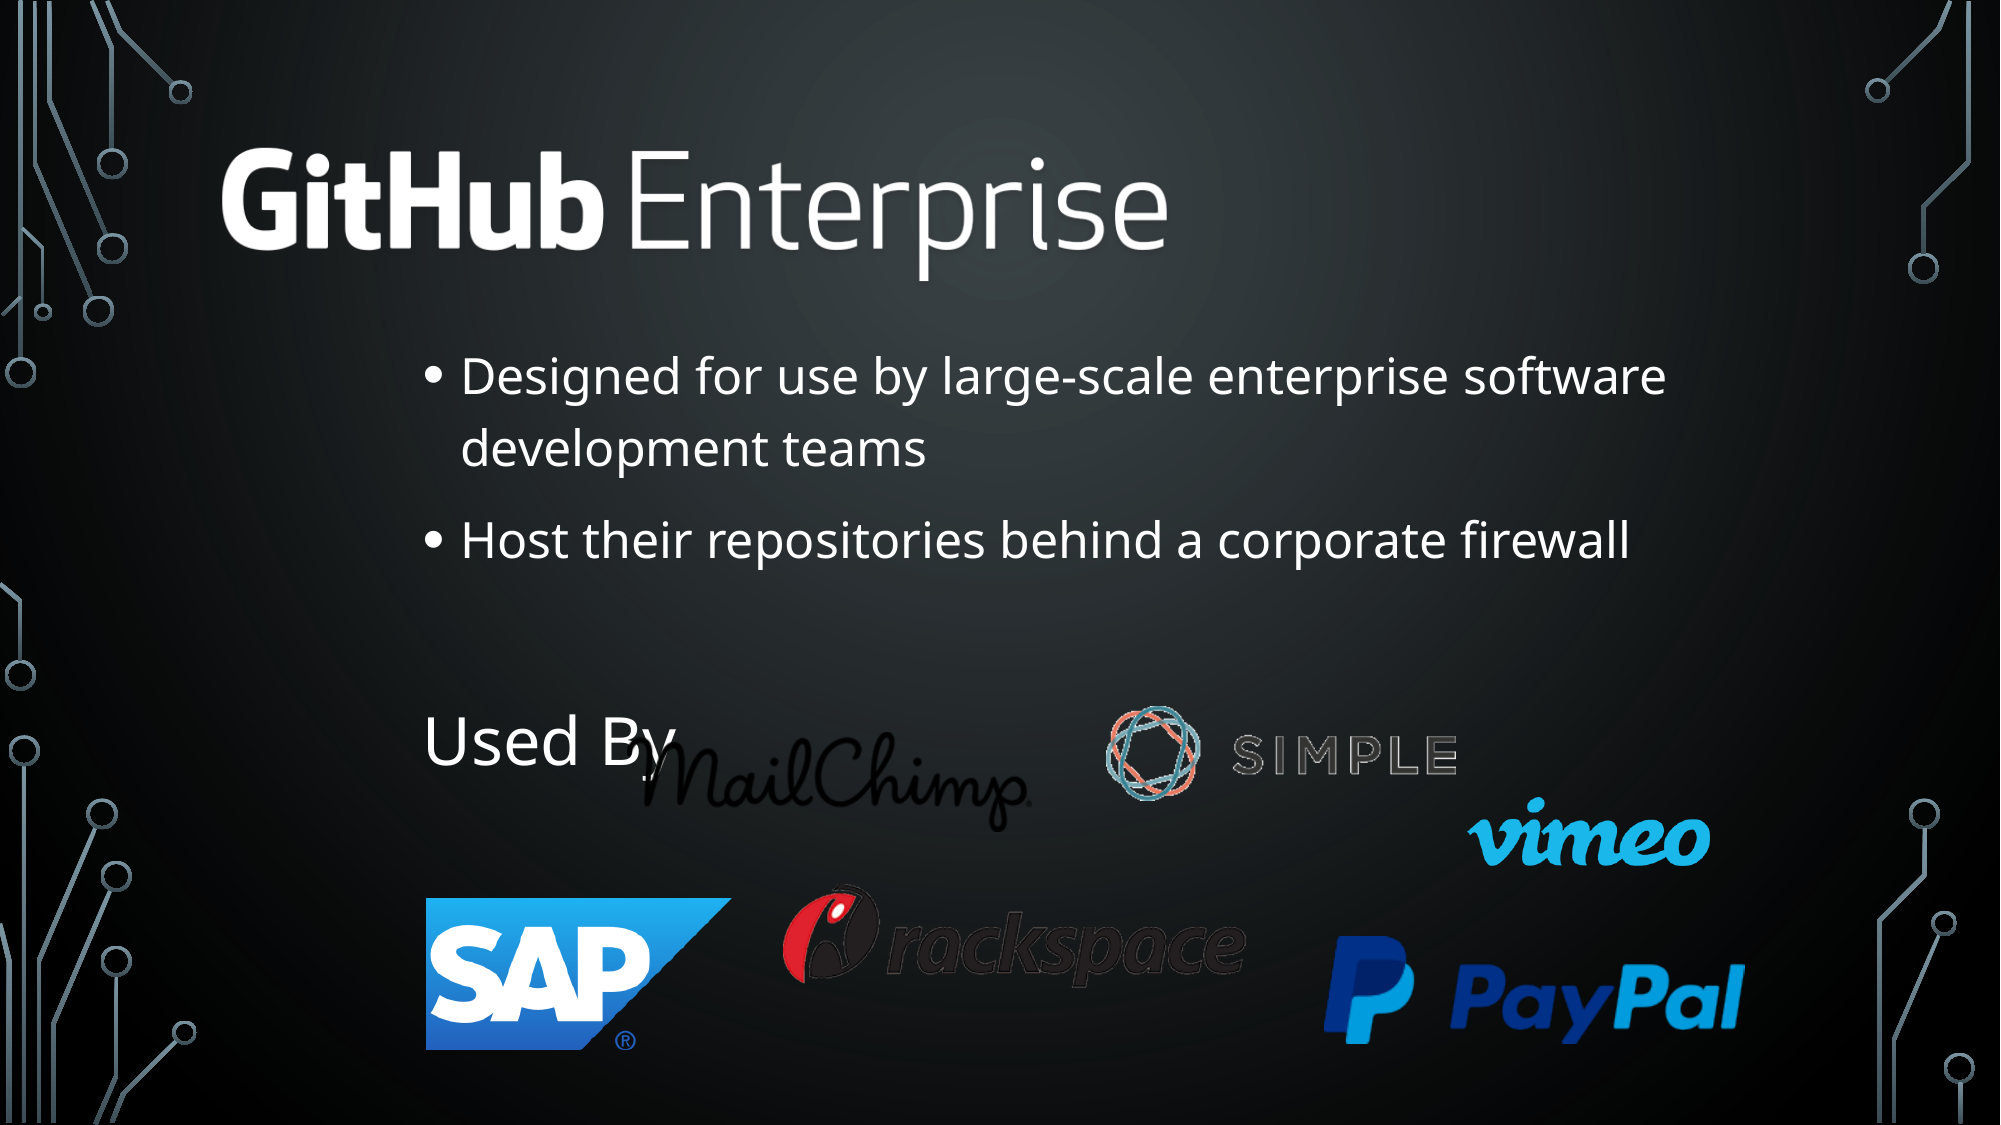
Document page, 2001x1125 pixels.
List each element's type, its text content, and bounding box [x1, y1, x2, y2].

list Designed for use by large-scale enterprise software development teams Host their repositories behind a corporate firewall Used By [407, 324, 1950, 1125]
picture [783, 884, 1246, 989]
picture [425, 898, 732, 1050]
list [190, 110, 1199, 298]
picture [1467, 796, 1710, 866]
picture [1105, 706, 1456, 801]
picture [1324, 935, 1746, 1045]
picture [627, 732, 1032, 832]
